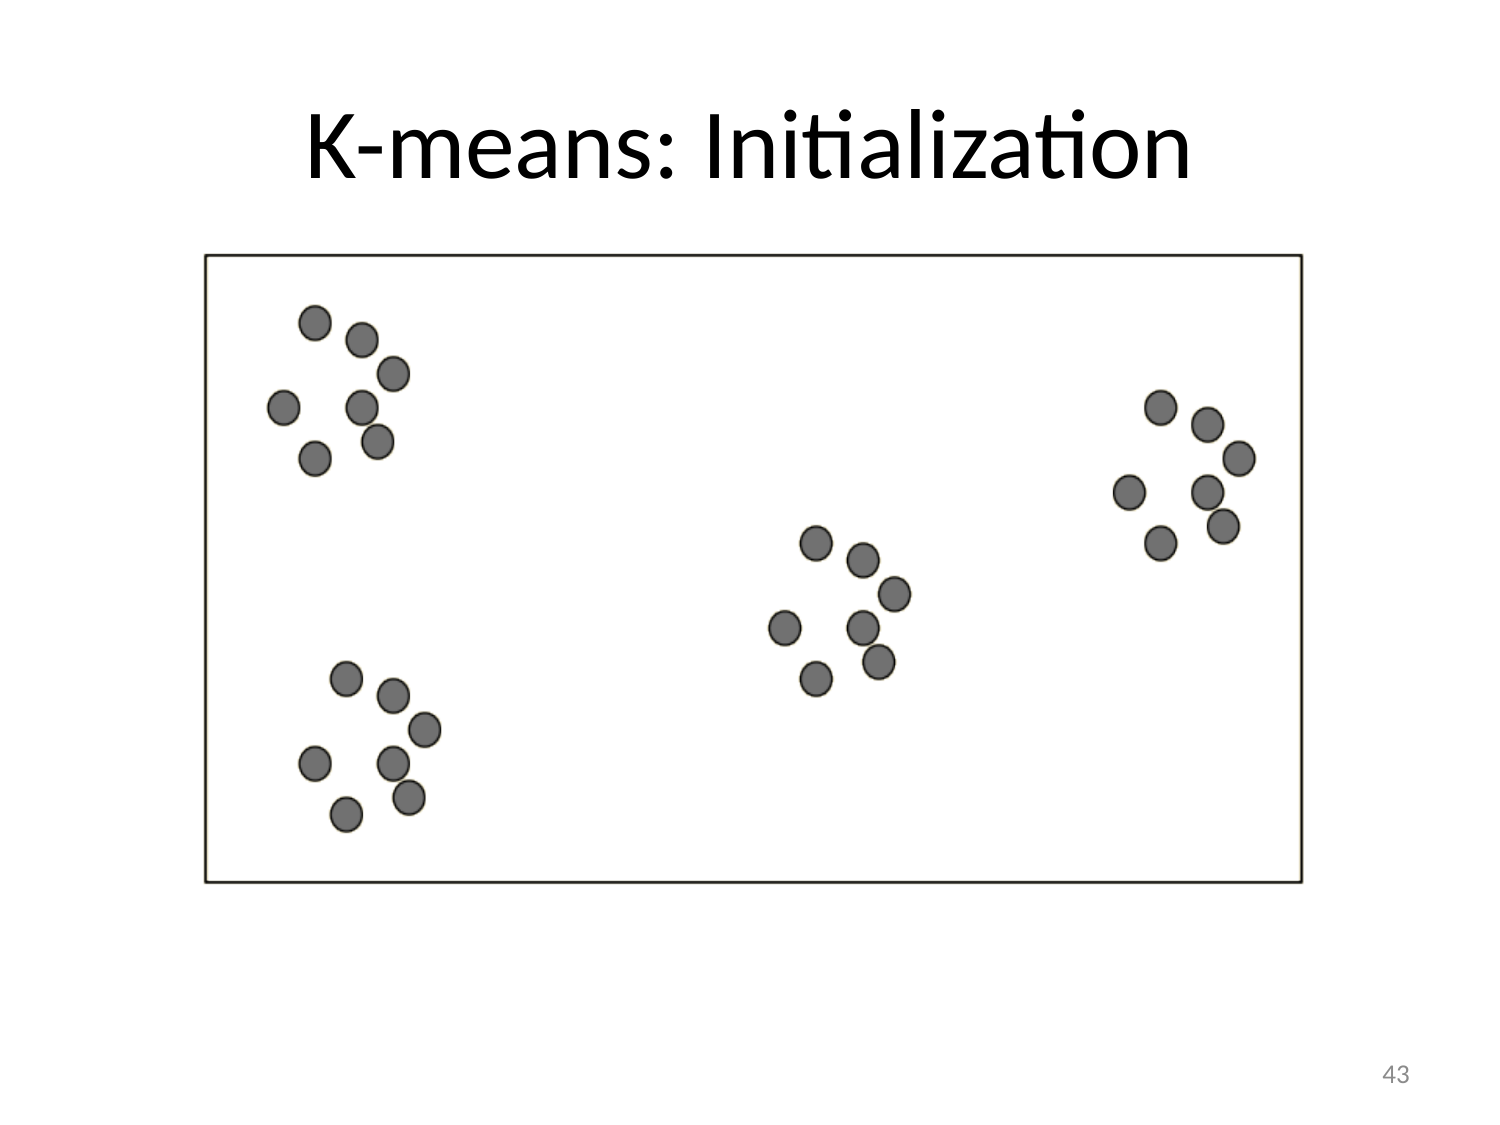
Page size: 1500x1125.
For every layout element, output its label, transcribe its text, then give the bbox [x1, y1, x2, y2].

slide_number 43 [1074, 1042, 1425, 1103]
title K-means: Initialization [75, 45, 1425, 233]
picture [182, 232, 1318, 899]
